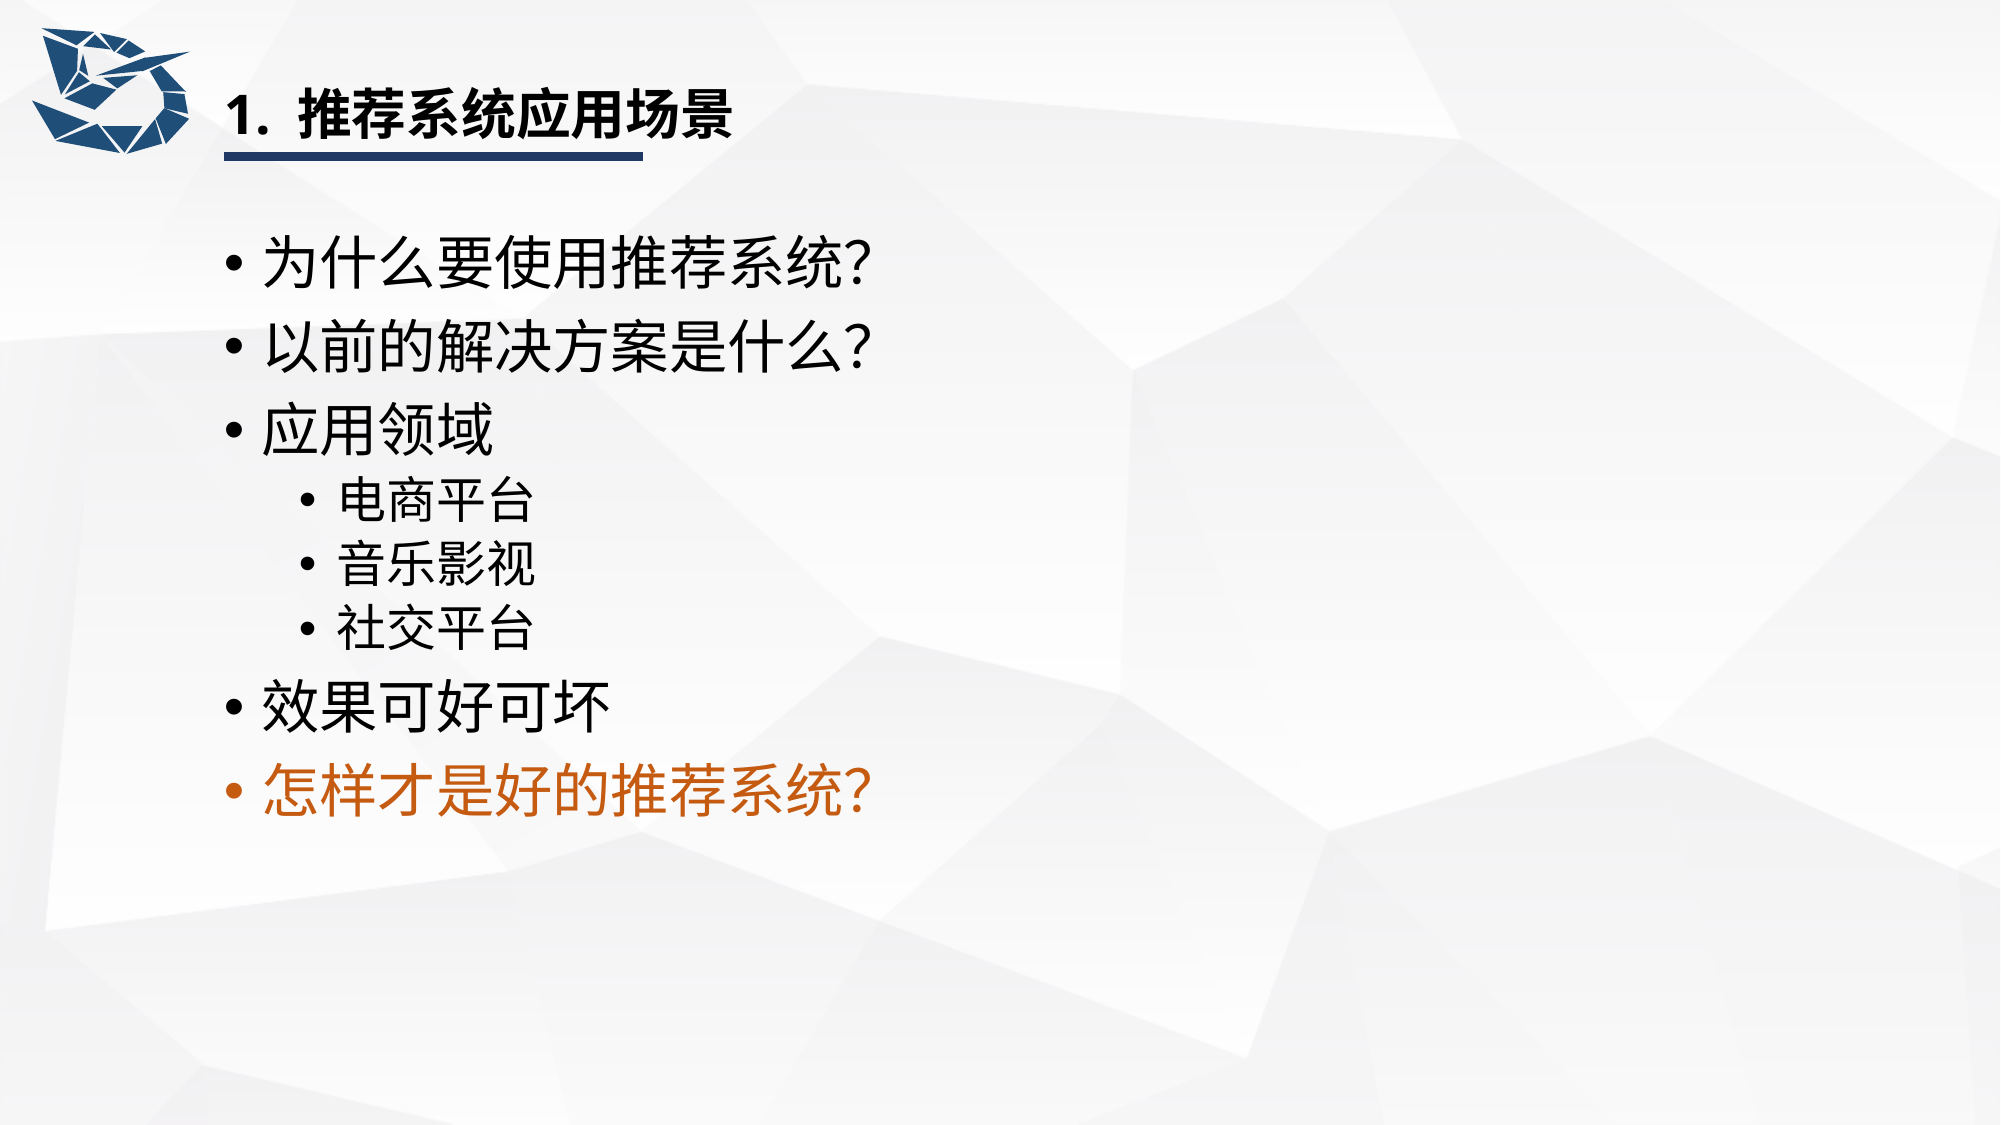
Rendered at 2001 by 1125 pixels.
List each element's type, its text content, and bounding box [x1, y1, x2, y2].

title 1. 推荐系统应用场景 [208, 79, 1067, 154]
list 为什么要使用推荐系统？ 以前的解决方案是什么？ 应用领域 电商平台 音乐影视 社交平台 效果可好可坏 怎样才是好的推荐系统？ [208, 226, 1863, 967]
picture [0, 0, 2001, 1125]
